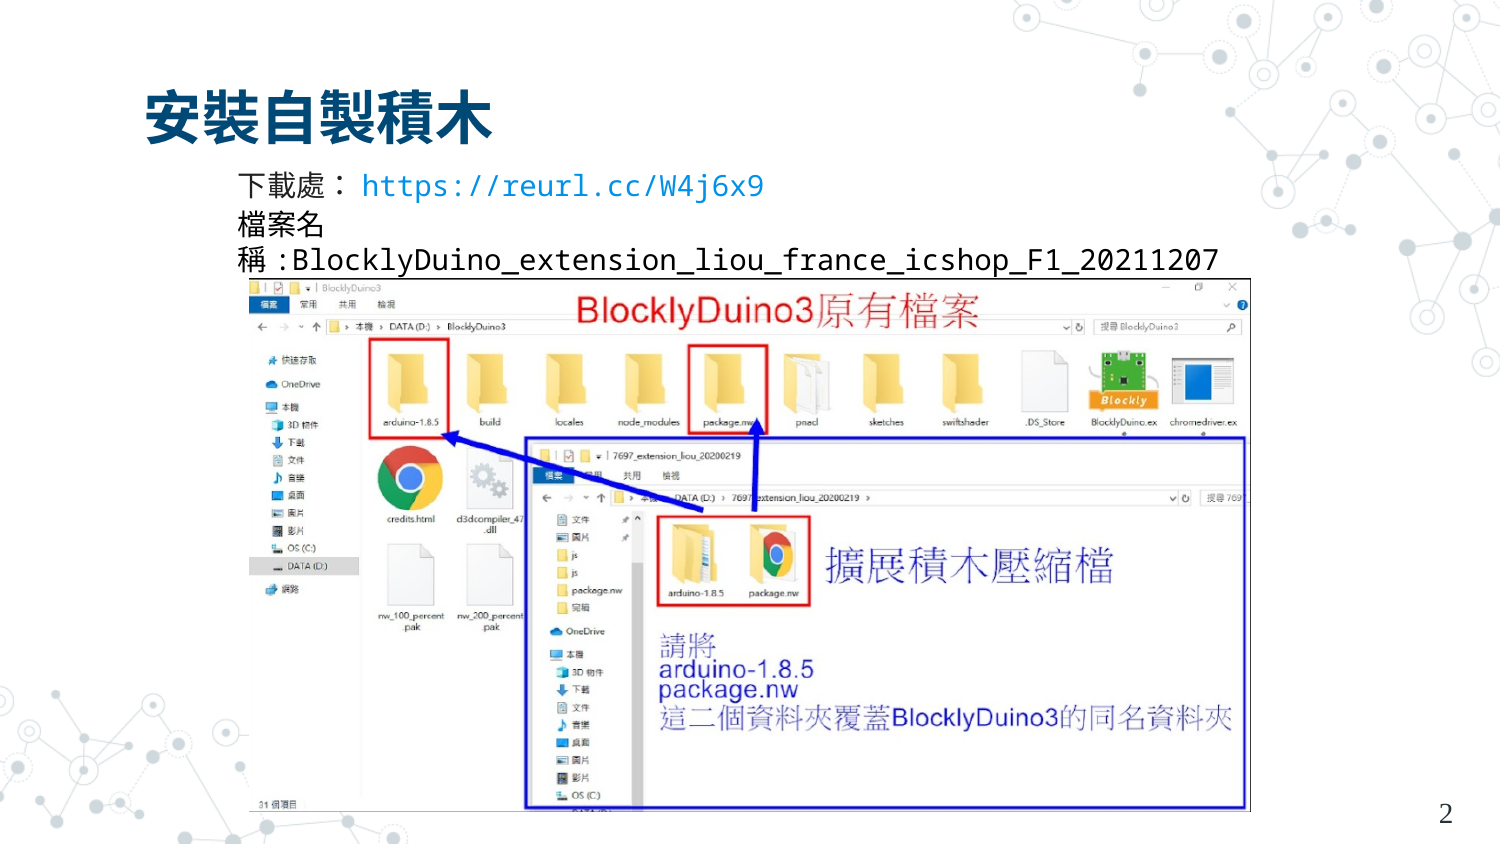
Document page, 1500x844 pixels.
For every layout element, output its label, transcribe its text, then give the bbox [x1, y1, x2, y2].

text_box 下載處：https://reurl.cc/W4j6x9 檔案名稱:BlocklyDuino_extension_liou_france_icshop_F1_20211207 [223, 159, 1291, 284]
slide_number 2 [1378, 779, 1469, 844]
picture [0, 0, 1500, 844]
title 安裝自製積木 [128, 50, 1372, 166]
